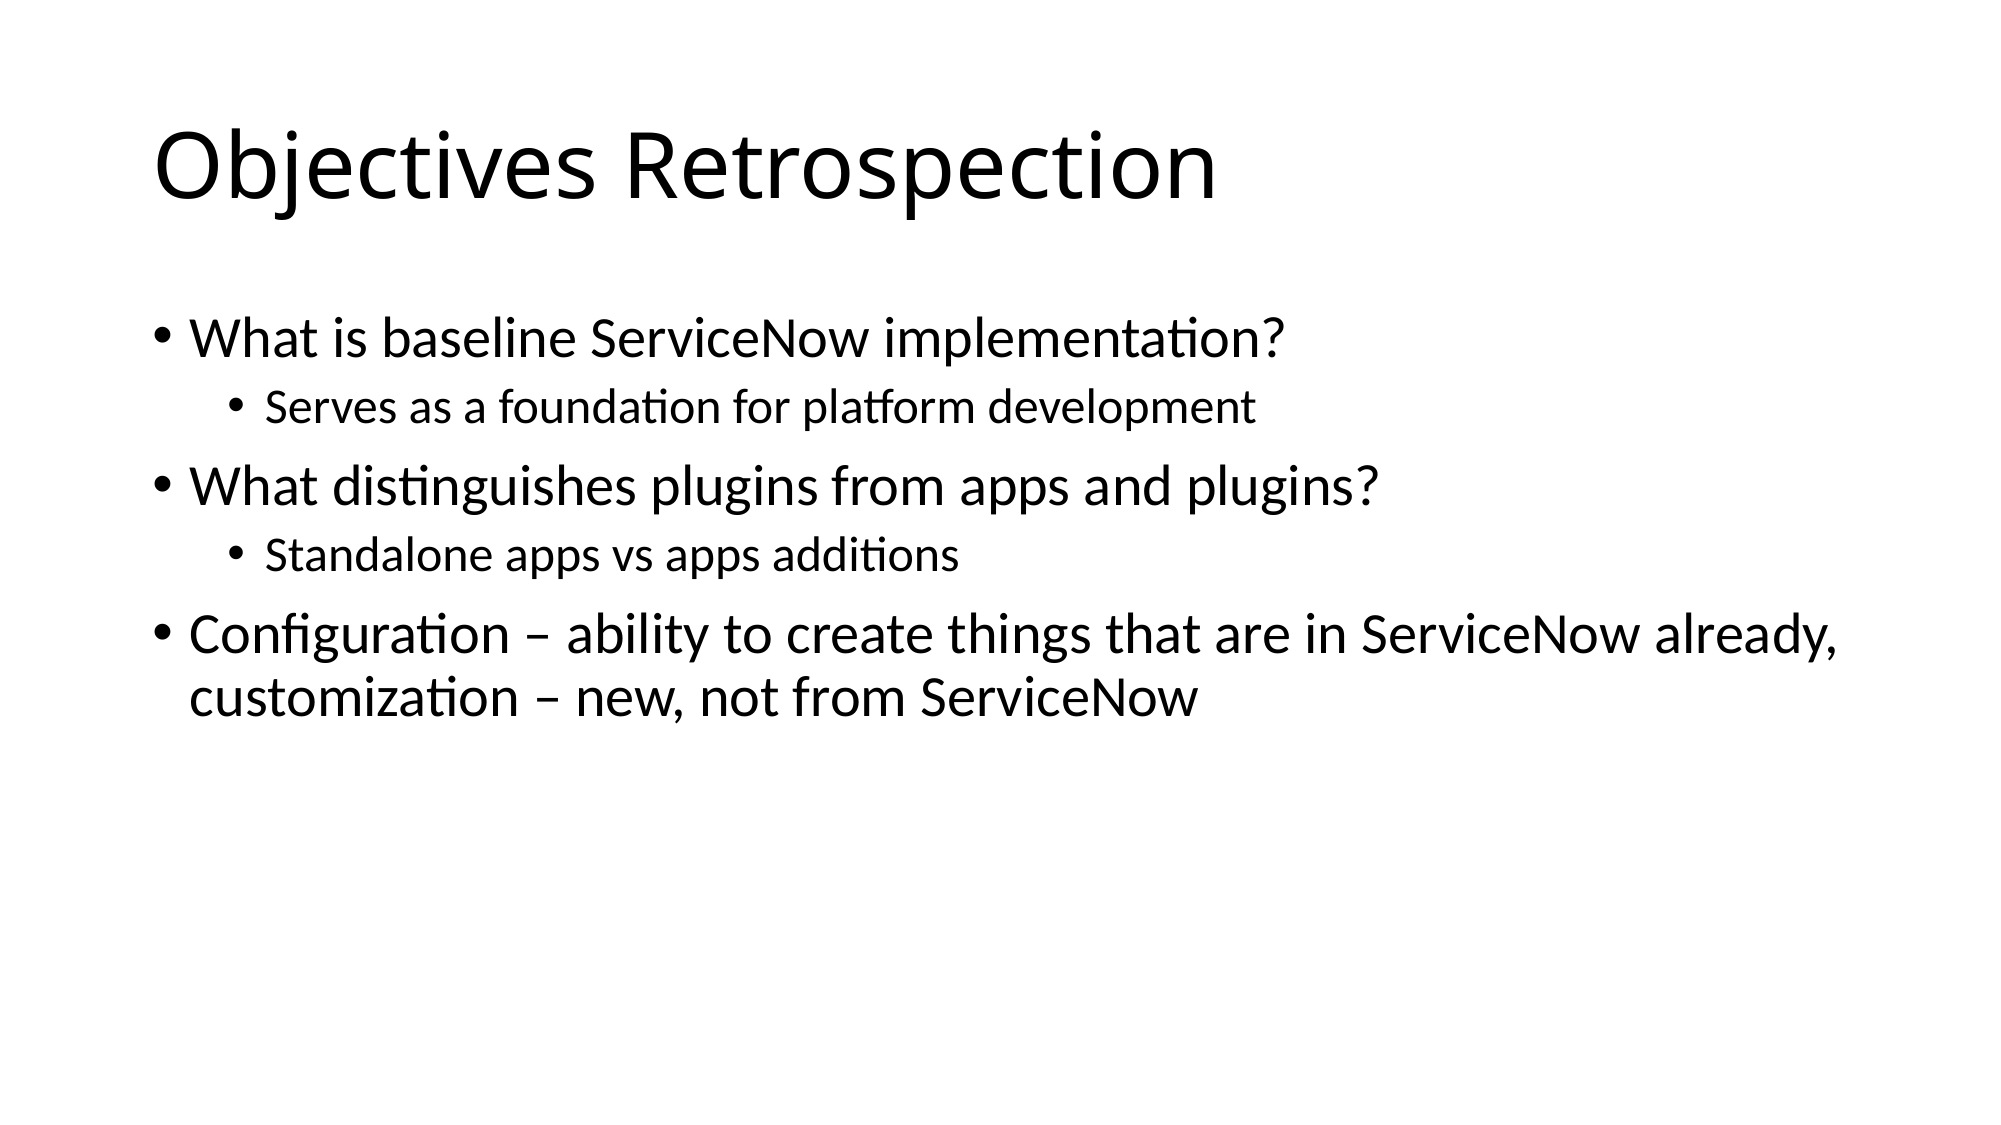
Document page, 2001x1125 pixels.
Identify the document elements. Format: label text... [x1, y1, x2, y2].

title Objectives Retrospection [137, 59, 1863, 278]
list What is baseline ServiceNow implementation? Serves as a foundation for platform development What distinguishes plugins from apps and plugins? Standalone apps vs apps additions Configuration – ability to create things that are in ServiceNow already, customization – new, not from ServiceNow [137, 299, 1863, 1014]
